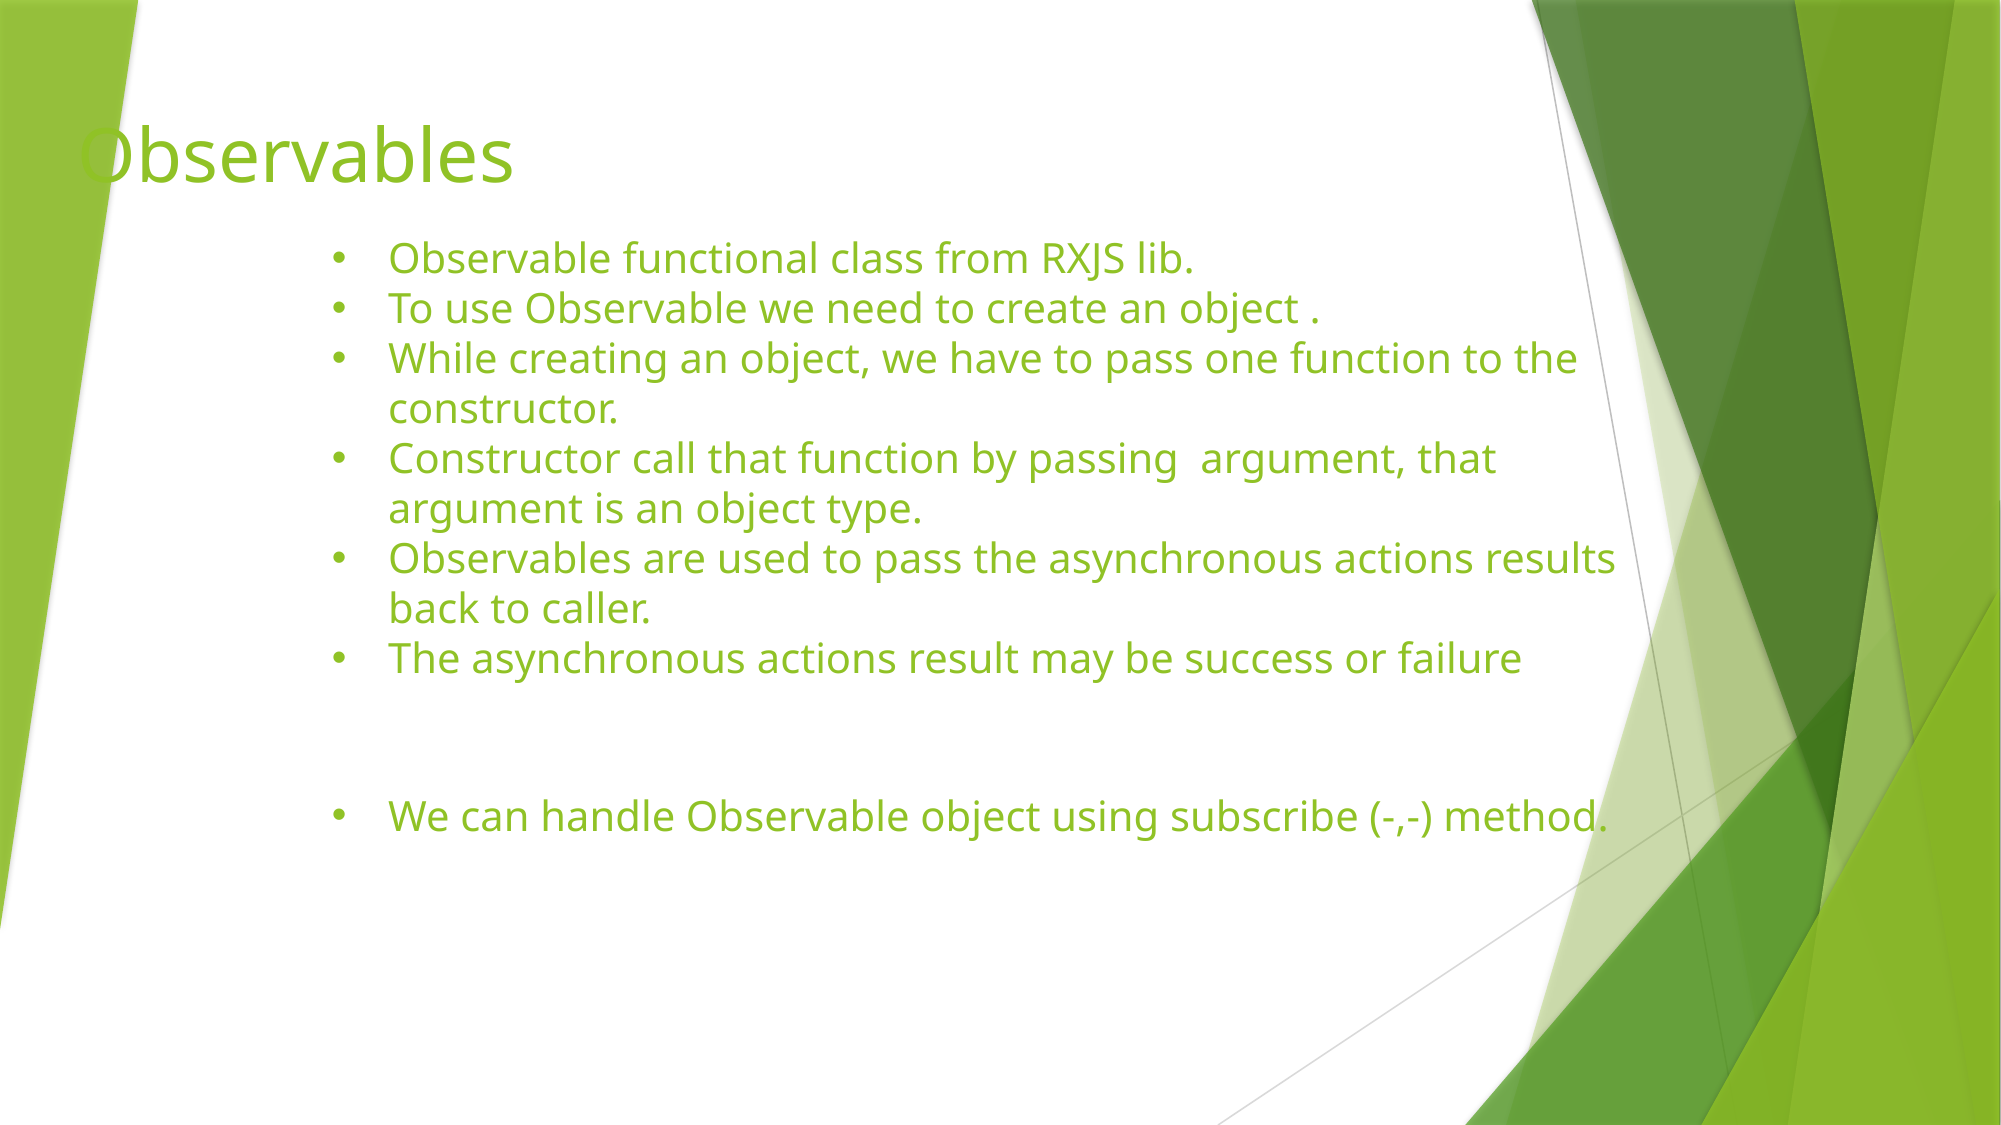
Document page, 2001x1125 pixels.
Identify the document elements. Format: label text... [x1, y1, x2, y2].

text_box Observable functional class from RXJS lib. To use Observable we need to create an object . While creating an object, we have to pass one function to the constructor. Constructor call that function by passing argument, that argument is an object type. Observables are used to pass the asynchronous actions results back to caller. The asynchronous actions result may be success or failure [316, 212, 1659, 764]
text_box We can handle Observable object using subscribe (-,-) method. [316, 764, 1659, 998]
title Observables [40, 24, 531, 295]
